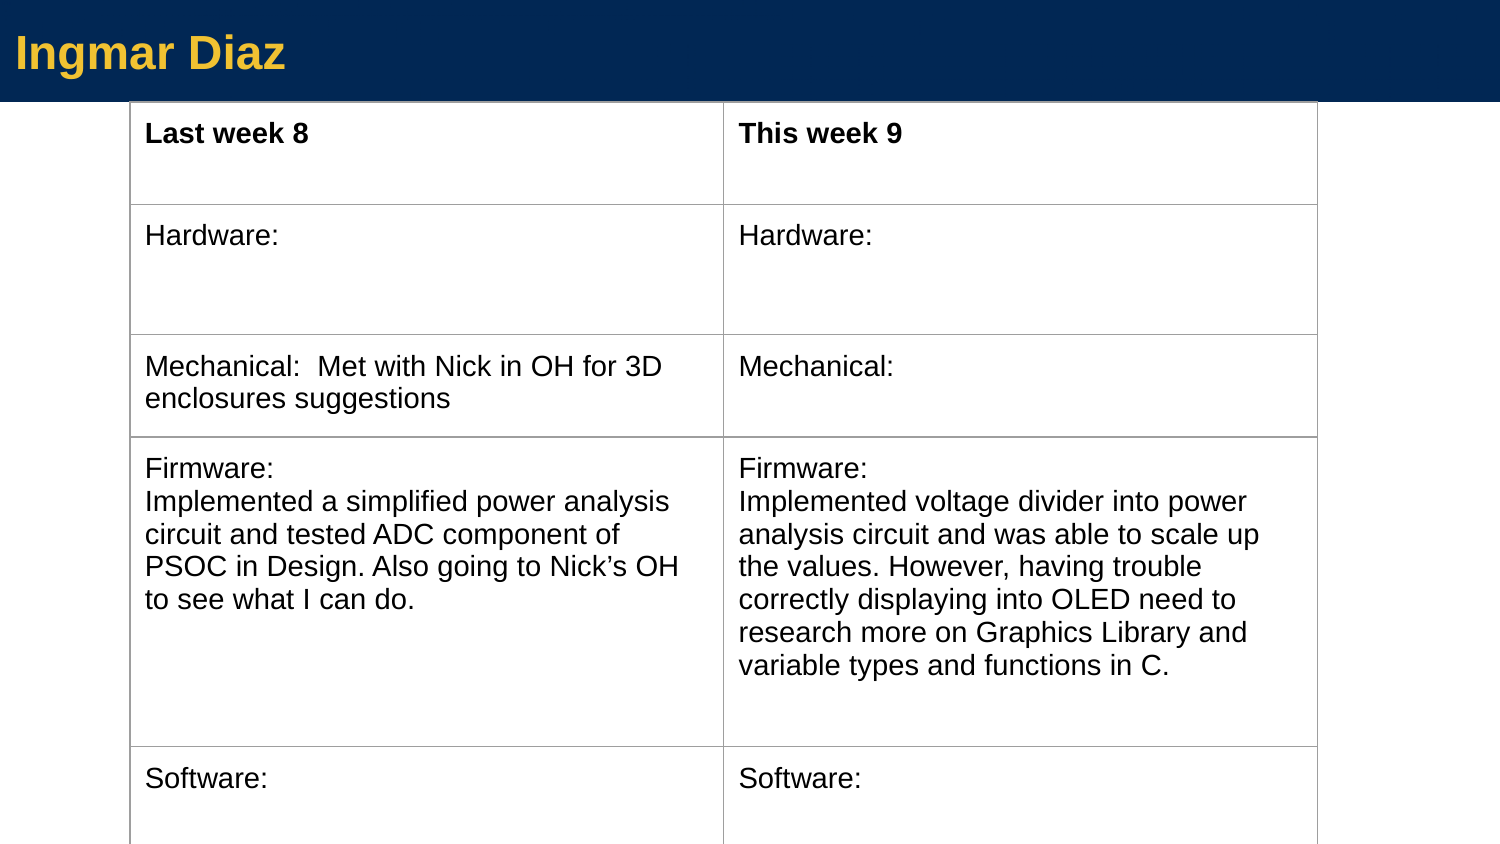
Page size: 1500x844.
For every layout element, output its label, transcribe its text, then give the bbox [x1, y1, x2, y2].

picture [0, 0, 1500, 103]
table_cell Mechanical: [724, 335, 1317, 436]
table_header This week 9 [724, 111, 1317, 204]
table_cell Software: [724, 747, 1317, 844]
table_cell Hardware: [131, 205, 723, 334]
table_cell Hardware: [724, 205, 1317, 334]
table_cell Firmware: Implemented a simplified power analysis circuit and tested ADC component of PSOC in Design. Also going to Nick’s OH to see what I can do. [131, 438, 723, 746]
table_cell Software: [131, 747, 723, 844]
table_cell Mechanical: Met with Nick in OH for 3D enclosures suggestions [131, 335, 723, 436]
table_header Last week 8 [131, 111, 723, 204]
table_cell Firmware: Implemented voltage divider into power analysis circuit and was able to scale up the values. However, having trouble correctly displaying into OLED need to research more on Graphics Library and variable types and functions in C. [724, 438, 1317, 746]
